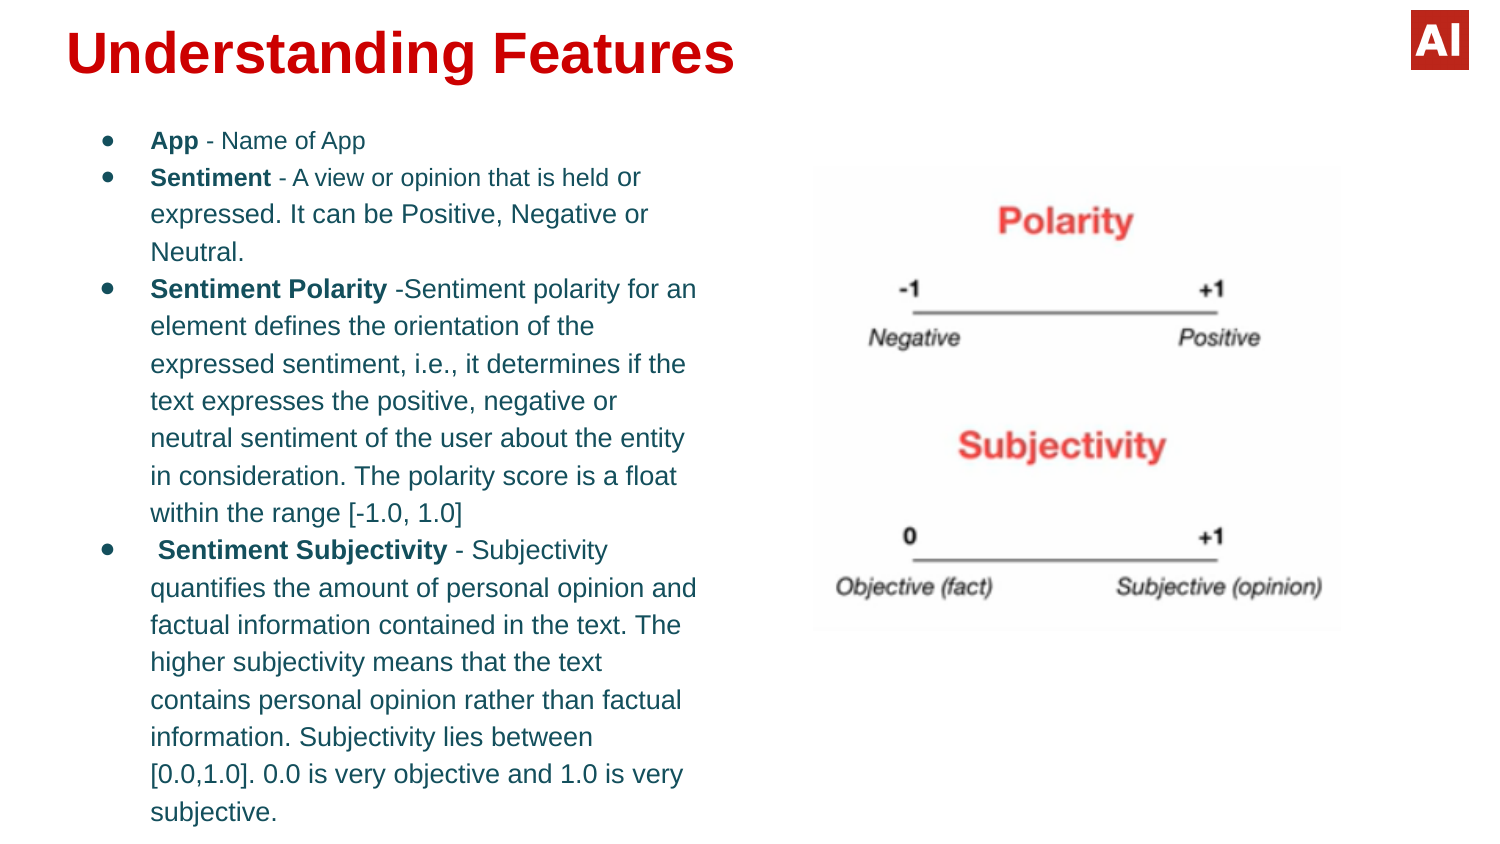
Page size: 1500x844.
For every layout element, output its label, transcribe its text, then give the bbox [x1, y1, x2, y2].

picture [813, 166, 1341, 632]
title Understanding Features [51, 0, 1449, 94]
picture [1449, 10, 1469, 70]
list App - Name of App Sentiment - A view or opinion that is held or expressed. It can be Positive, Negative or Neutral. Sentiment Polarity -Sentiment polarity for an element defines the orientation of the expressed sentiment, i.e., it determines if the text expresses the positive, negative or neutral sentiment of the user about the entity in consideration. The polarity score is a float within the range [-1.0, 1.0] Sentiment Subjectivity - Subjectivity quantifies the amount of personal opinion and factual information contained in the text. The higher subjectivity means that the text contains personal opinion rather than factual information. Subjectivity lies between [0.0,1.0]. 0.0 is very objective and 1.0 is very subjective. [60, 105, 717, 829]
